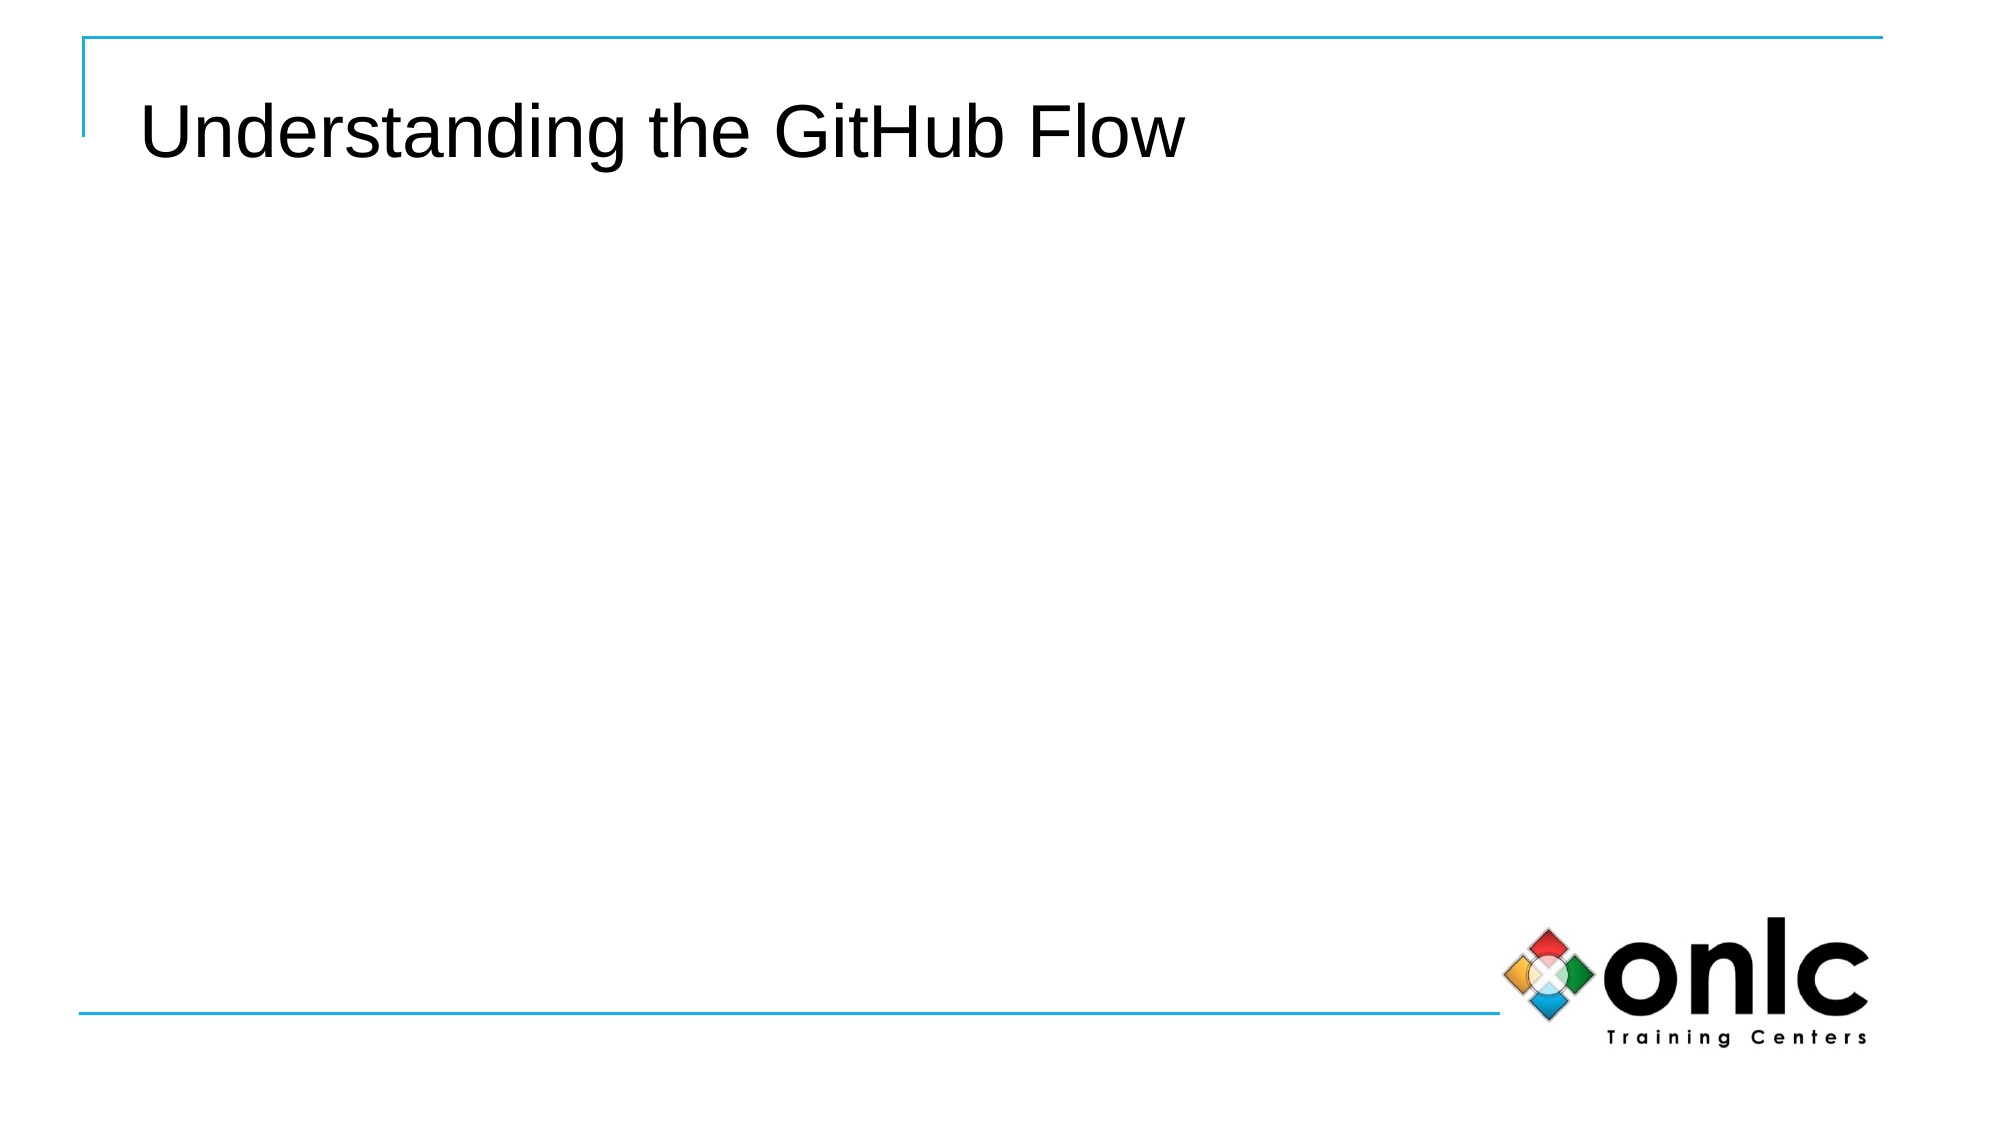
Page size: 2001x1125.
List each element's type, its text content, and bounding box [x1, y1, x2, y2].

title Understanding the GitHub Flow [125, 75, 1875, 262]
picture [1500, 912, 1875, 1059]
